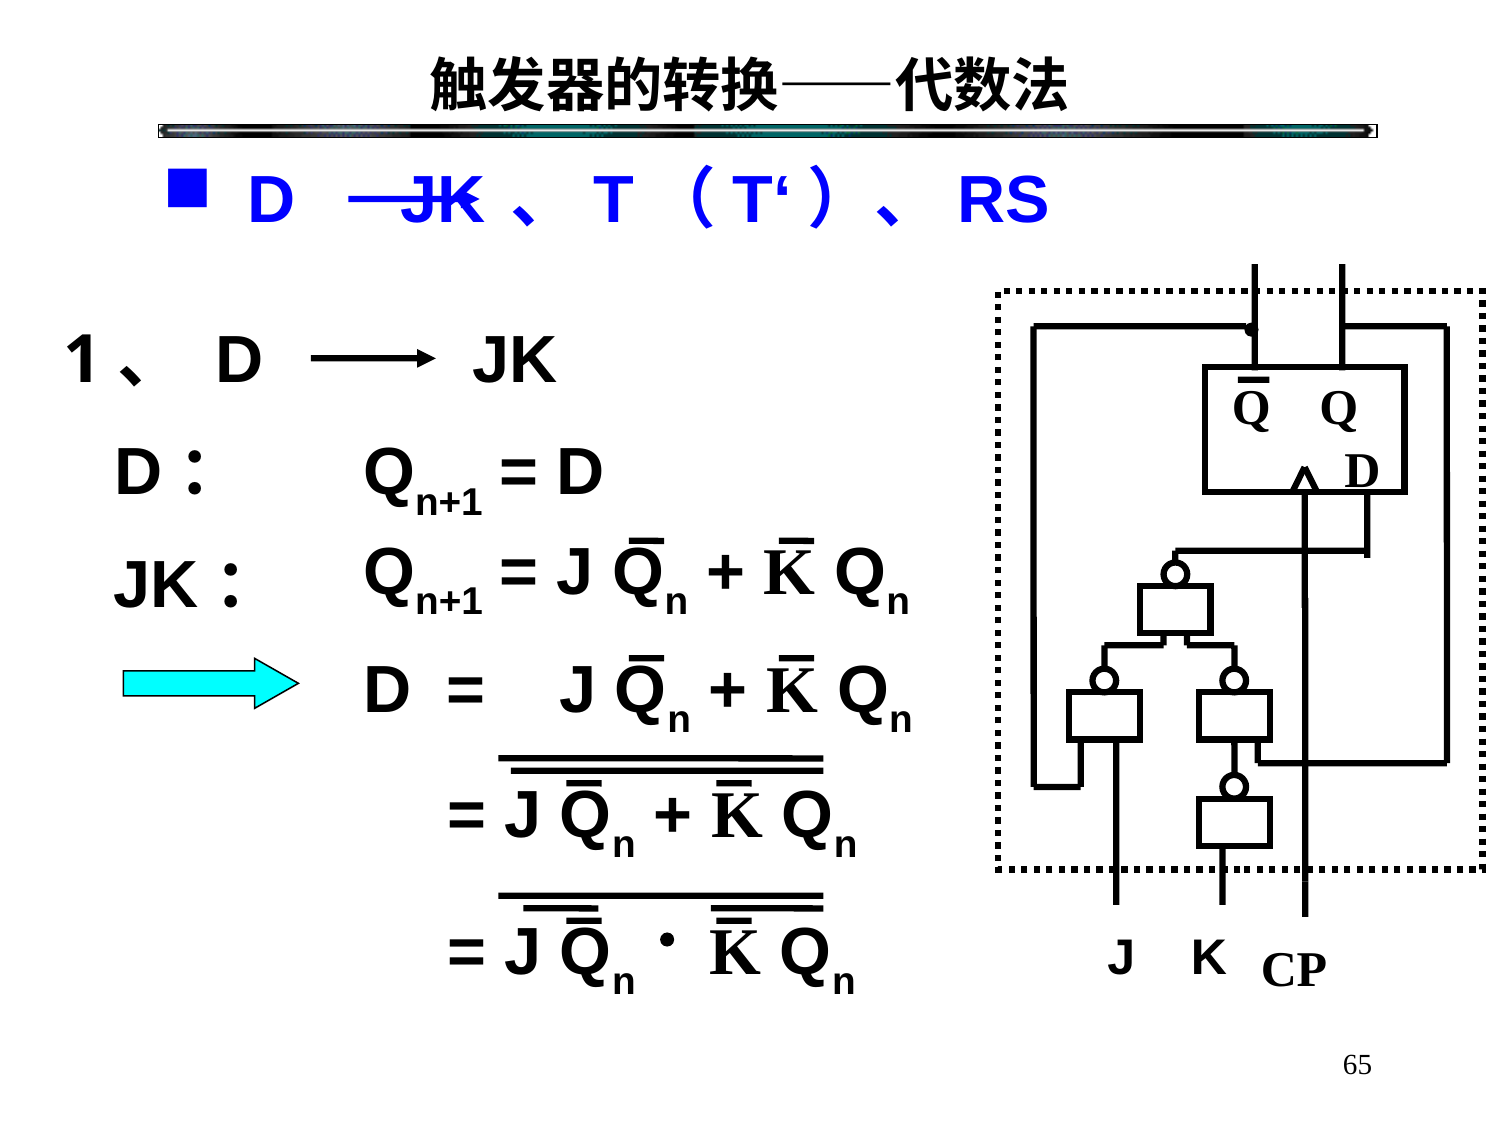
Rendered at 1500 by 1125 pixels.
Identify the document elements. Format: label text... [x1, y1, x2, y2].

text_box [0, 148, 1129, 245]
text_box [348, 637, 974, 734]
text_box Qn+1 = D [348, 420, 711, 520]
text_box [285, 758, 912, 859]
text_box [123, 658, 299, 709]
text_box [48, 308, 587, 404]
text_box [348, 520, 974, 617]
text_box JK： [98, 533, 311, 628]
text_box D： [85, 420, 297, 516]
slide_number 65 [1074, 1025, 1388, 1100]
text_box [997, 266, 1483, 1004]
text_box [285, 895, 912, 996]
picture [159, 125, 1377, 138]
text_box 触发器的转换——代数法 [0, 40, 1500, 126]
